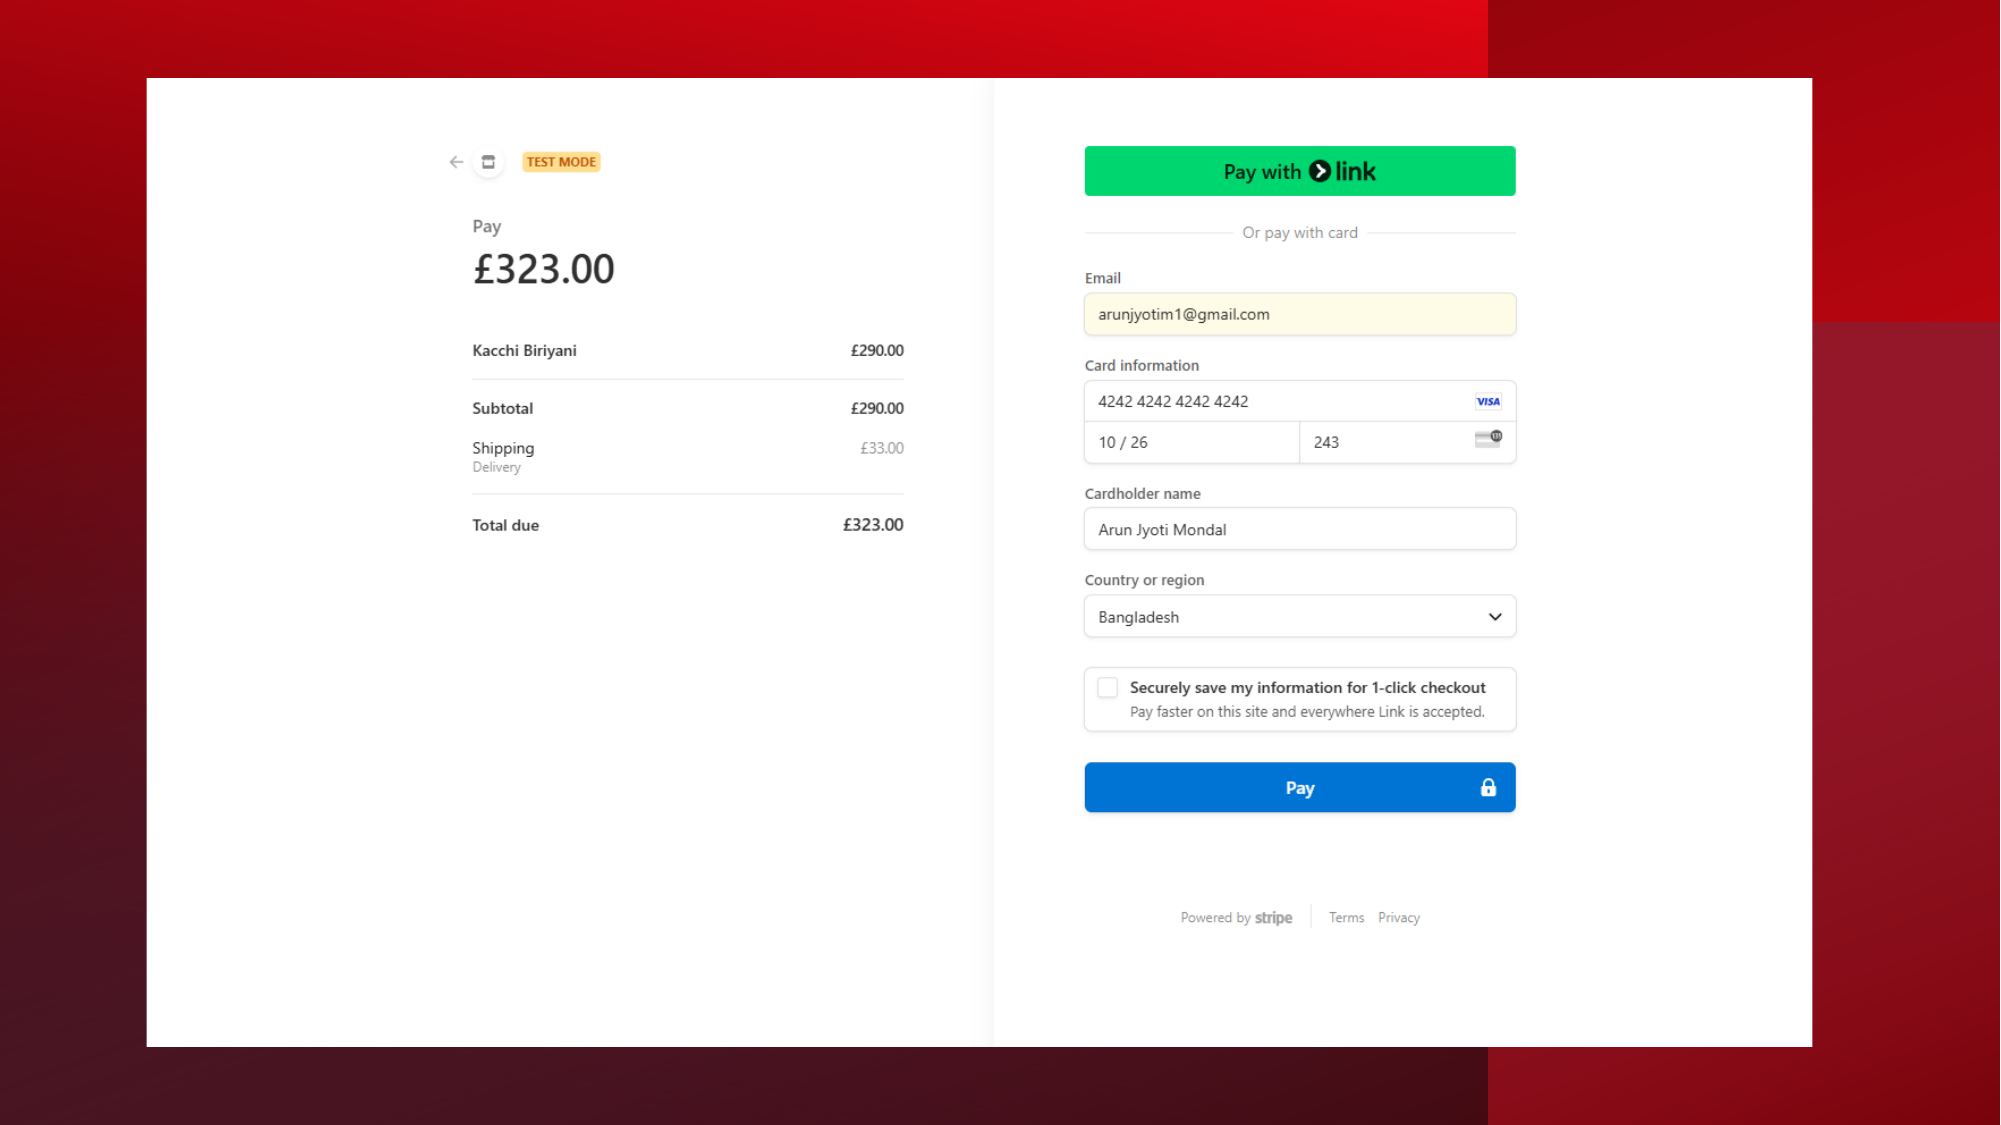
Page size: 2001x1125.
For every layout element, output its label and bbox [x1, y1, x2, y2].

picture [146, 78, 1813, 1047]
text_box [0, 0, 1489, 321]
text_box [0, 321, 2000, 1125]
text_box [1489, 0, 2000, 321]
